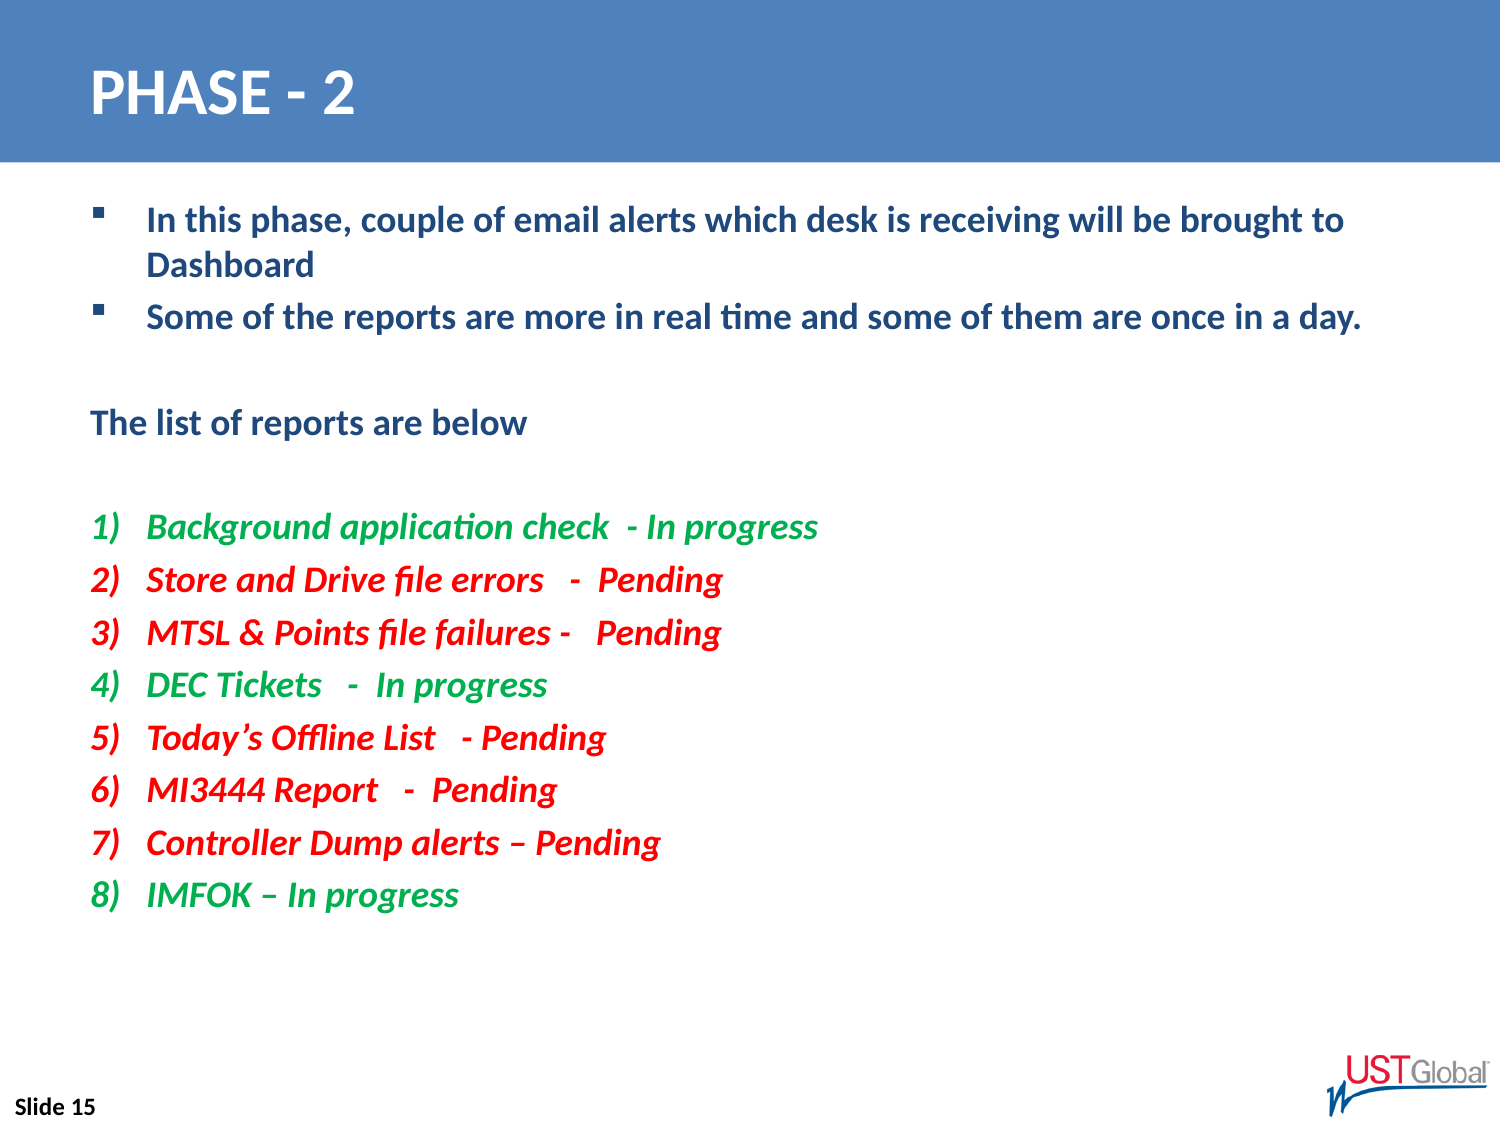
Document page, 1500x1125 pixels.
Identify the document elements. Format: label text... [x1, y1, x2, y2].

title PHASE - 2 [74, 24, 1426, 151]
list In this phase, couple of email alerts which desk is receiving will be brought to Dashboard Some of the reports are more in real time and some of them are once in a day. The list of reports are below Background application check - In progress Store and Drive file errors - Pending MTSL & Points file failures - Pending DEC Tickets - In progress Today’s Offline List - Pending MI3444 Report - Pending Controller Dump alerts – Pending IMFOK – In progress [74, 187, 1426, 1006]
picture [1327, 1055, 1490, 1117]
slide_number Slide 15 [0, 1082, 125, 1125]
